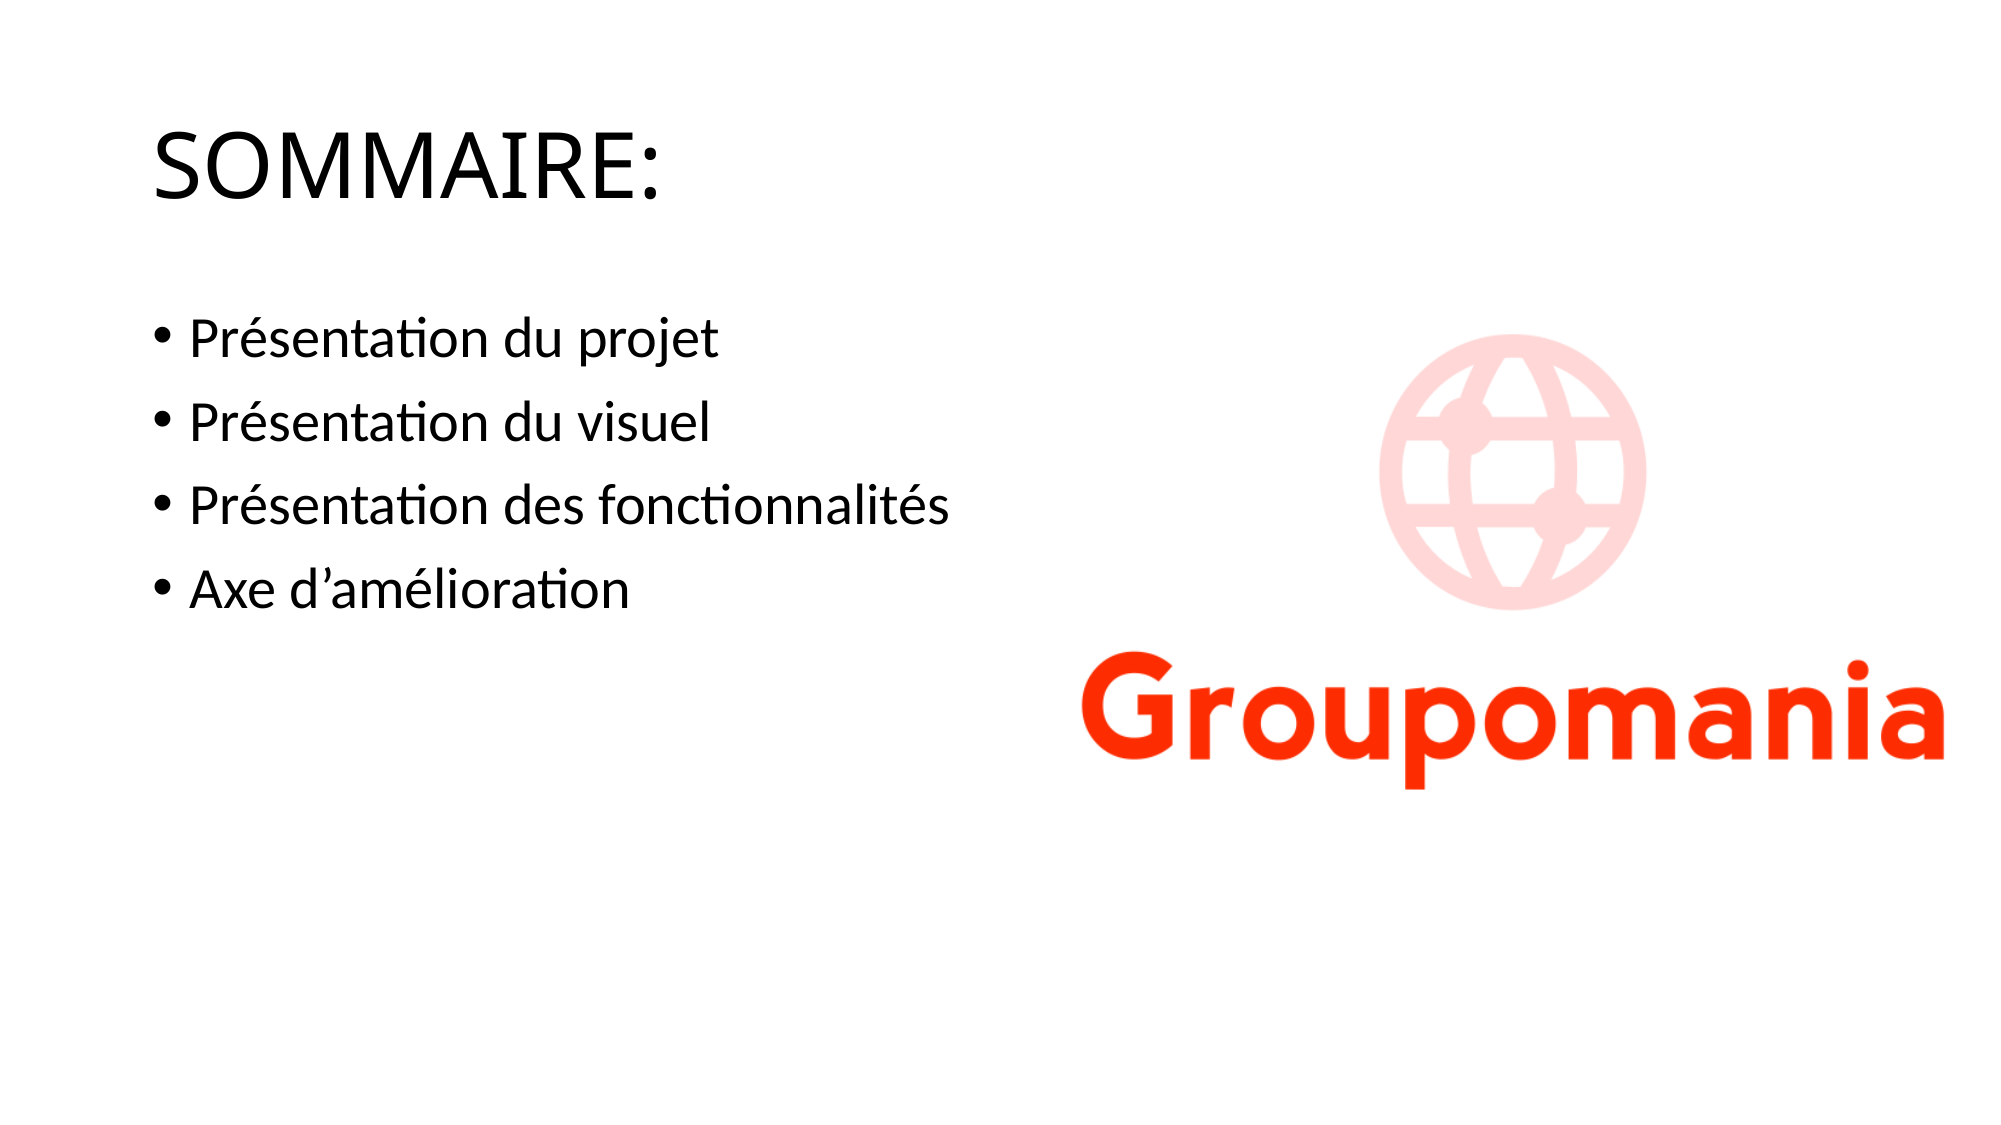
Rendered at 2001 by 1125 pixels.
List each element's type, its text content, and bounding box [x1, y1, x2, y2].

list Présentation du projet Présentation du visuel Présentation des fonctionnalités Axe d’amélioration [137, 299, 968, 1014]
picture [968, 0, 2000, 1125]
title SOMMAIRE: [137, 59, 968, 278]
